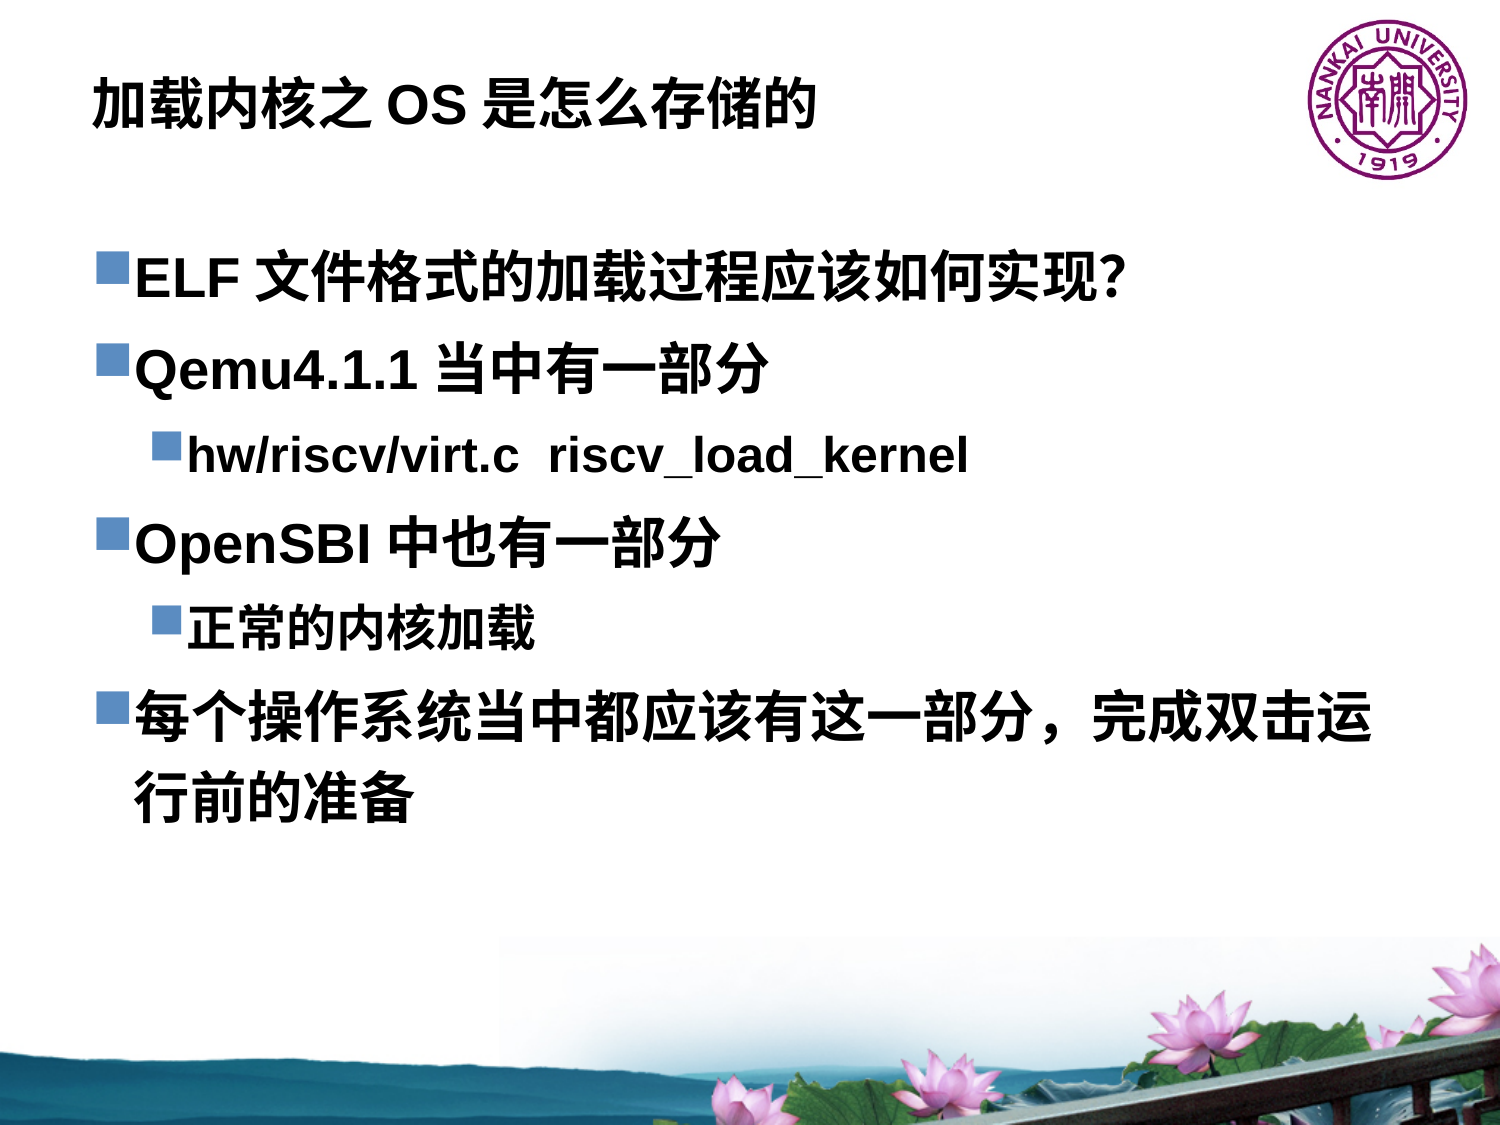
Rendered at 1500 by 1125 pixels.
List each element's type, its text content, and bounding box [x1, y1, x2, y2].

picture [0, 0, 1500, 1125]
title 加载内核之OS是怎么存储的 [76, 54, 1424, 149]
list ELF文件格式的加载过程应该如何实现？ Qemu4.1.1当中有一部分 hw/riscv/virt.c riscv_load_kernel OpenSBI中也有一部分 正常的内核加载 每个操作系统当中都应该有这一部分，完成双击运行前的准备 [76, 220, 1424, 1035]
